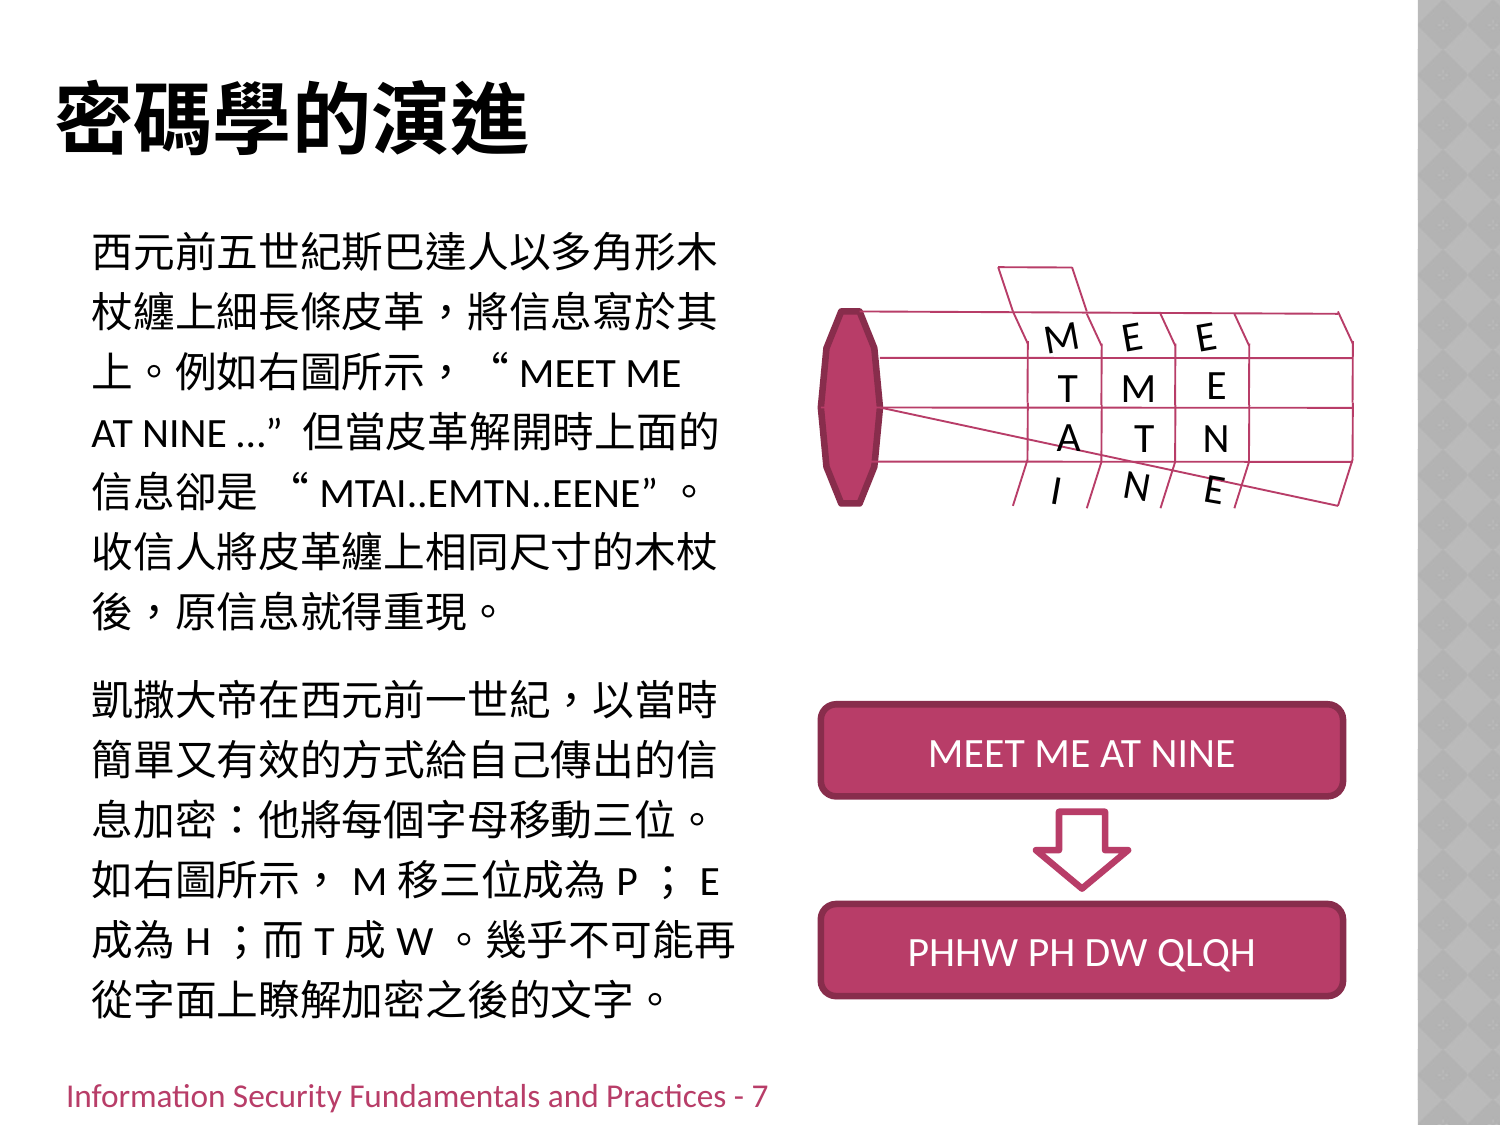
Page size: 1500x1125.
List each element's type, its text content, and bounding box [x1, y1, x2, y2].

text_box 凱撒大帝在西元前一世紀，以當時簡單又有效的方式給自己傳出的信息加密：他將每個字母移動三位。如右圖所示，M移三位成為P；E成為H；而T成W。幾乎不可能再從字面上瞭解加密之後的文字。 [76, 656, 762, 1031]
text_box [820, 266, 1354, 523]
title 密碼學的演進 [46, 52, 1395, 164]
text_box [1417, 0, 1500, 1125]
text_box 西元前五世紀斯巴達人以多角形木杖纏上細長條皮革，將信息寫於其上。例如右圖所示，“MEET ME AT NINE …” 但當皮革解開時上面的信息卻是 “MTAI..EMTN..EENE”。收信人將皮革纏上相同尺寸的木杖後，原信息就得重現。 [76, 208, 739, 643]
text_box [820, 703, 1344, 997]
